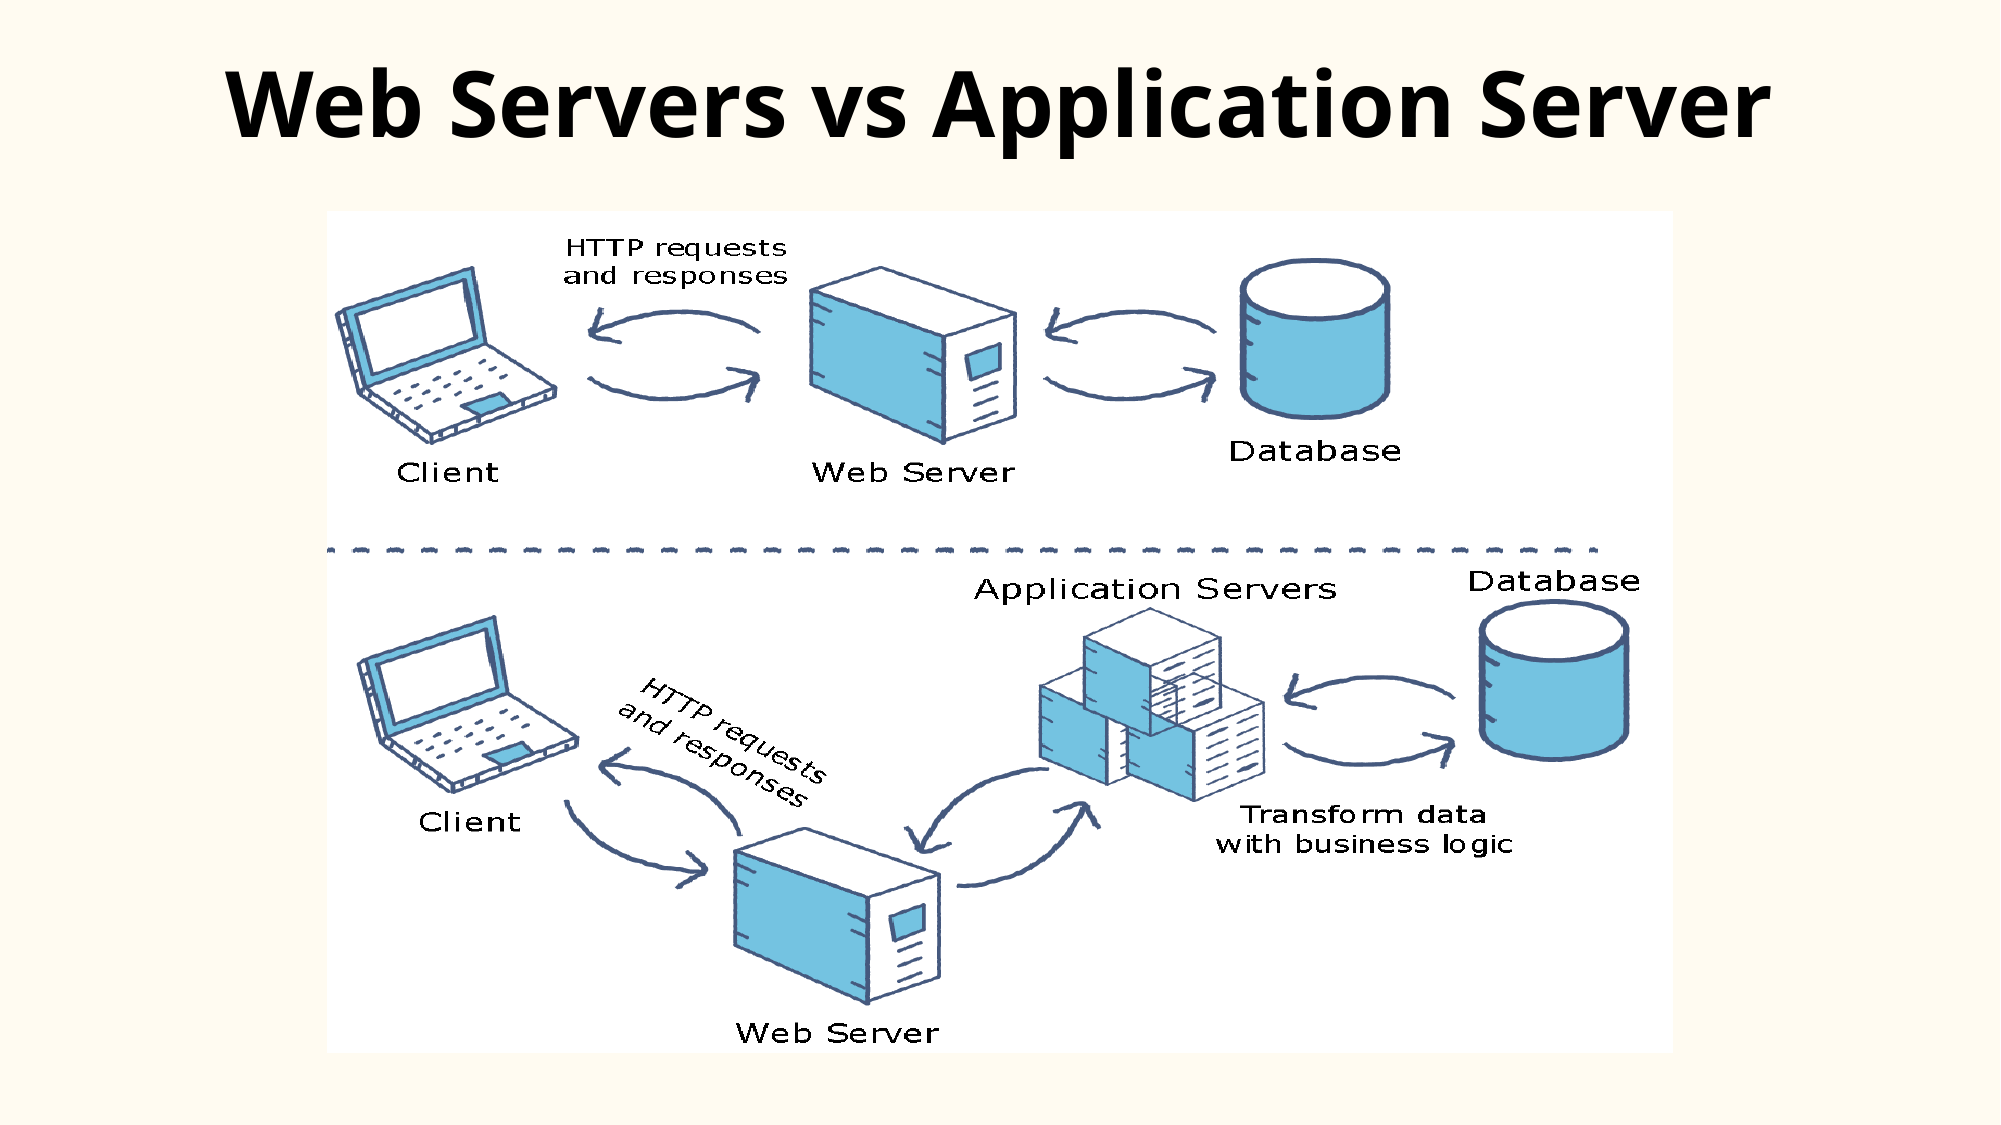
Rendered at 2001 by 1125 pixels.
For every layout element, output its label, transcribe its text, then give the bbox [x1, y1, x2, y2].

picture [327, 211, 1673, 1053]
title Web Servers vs Application Server [0, 20, 2000, 195]
